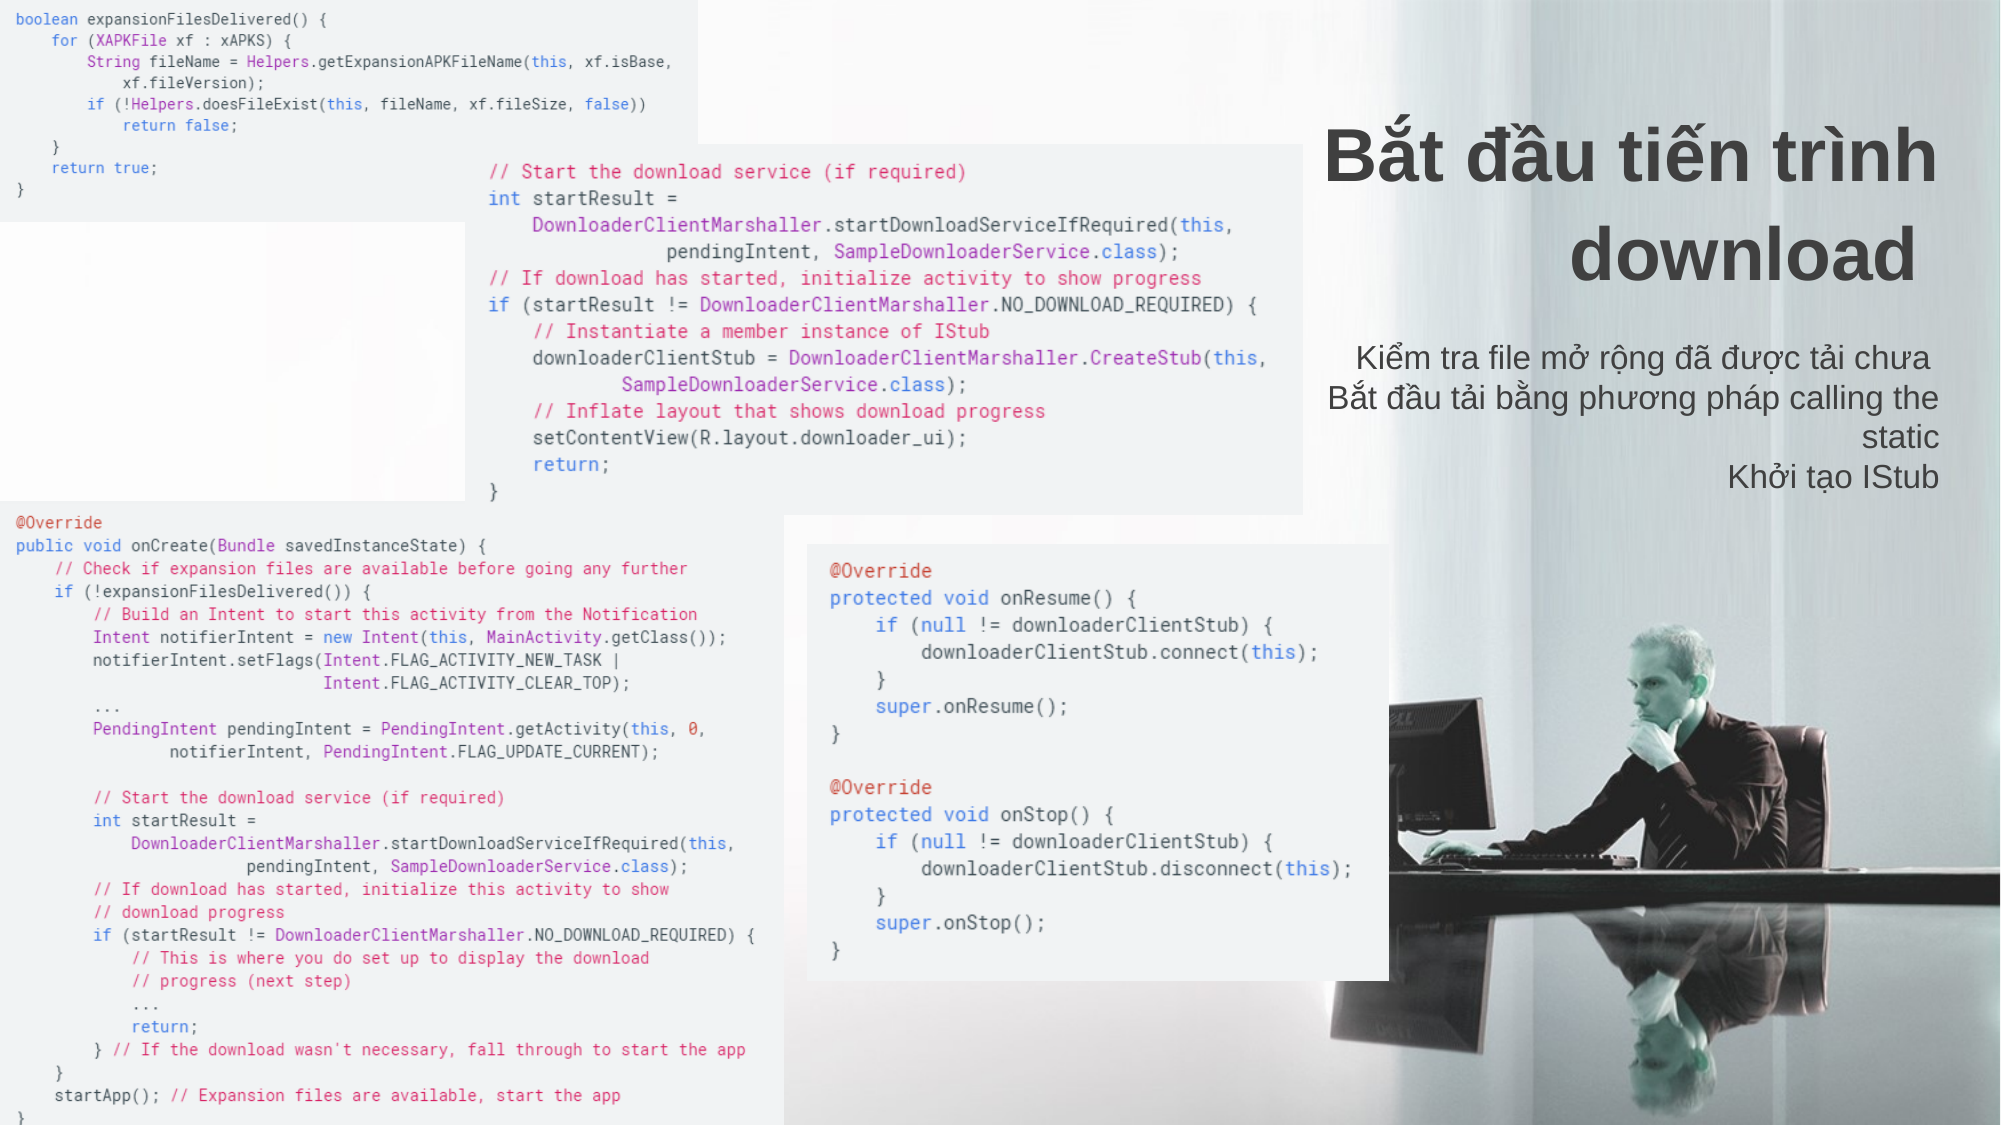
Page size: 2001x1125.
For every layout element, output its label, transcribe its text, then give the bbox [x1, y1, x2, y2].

picture [0, 0, 2001, 1125]
text_box Kiểm tra file mở rộng đã được tải chưa Bắt đầu tải bằng phương pháp calling the static Khởi tạo IStub [1299, 328, 1955, 543]
text_box Bắt đầu tiến trình download [1291, 94, 1955, 298]
